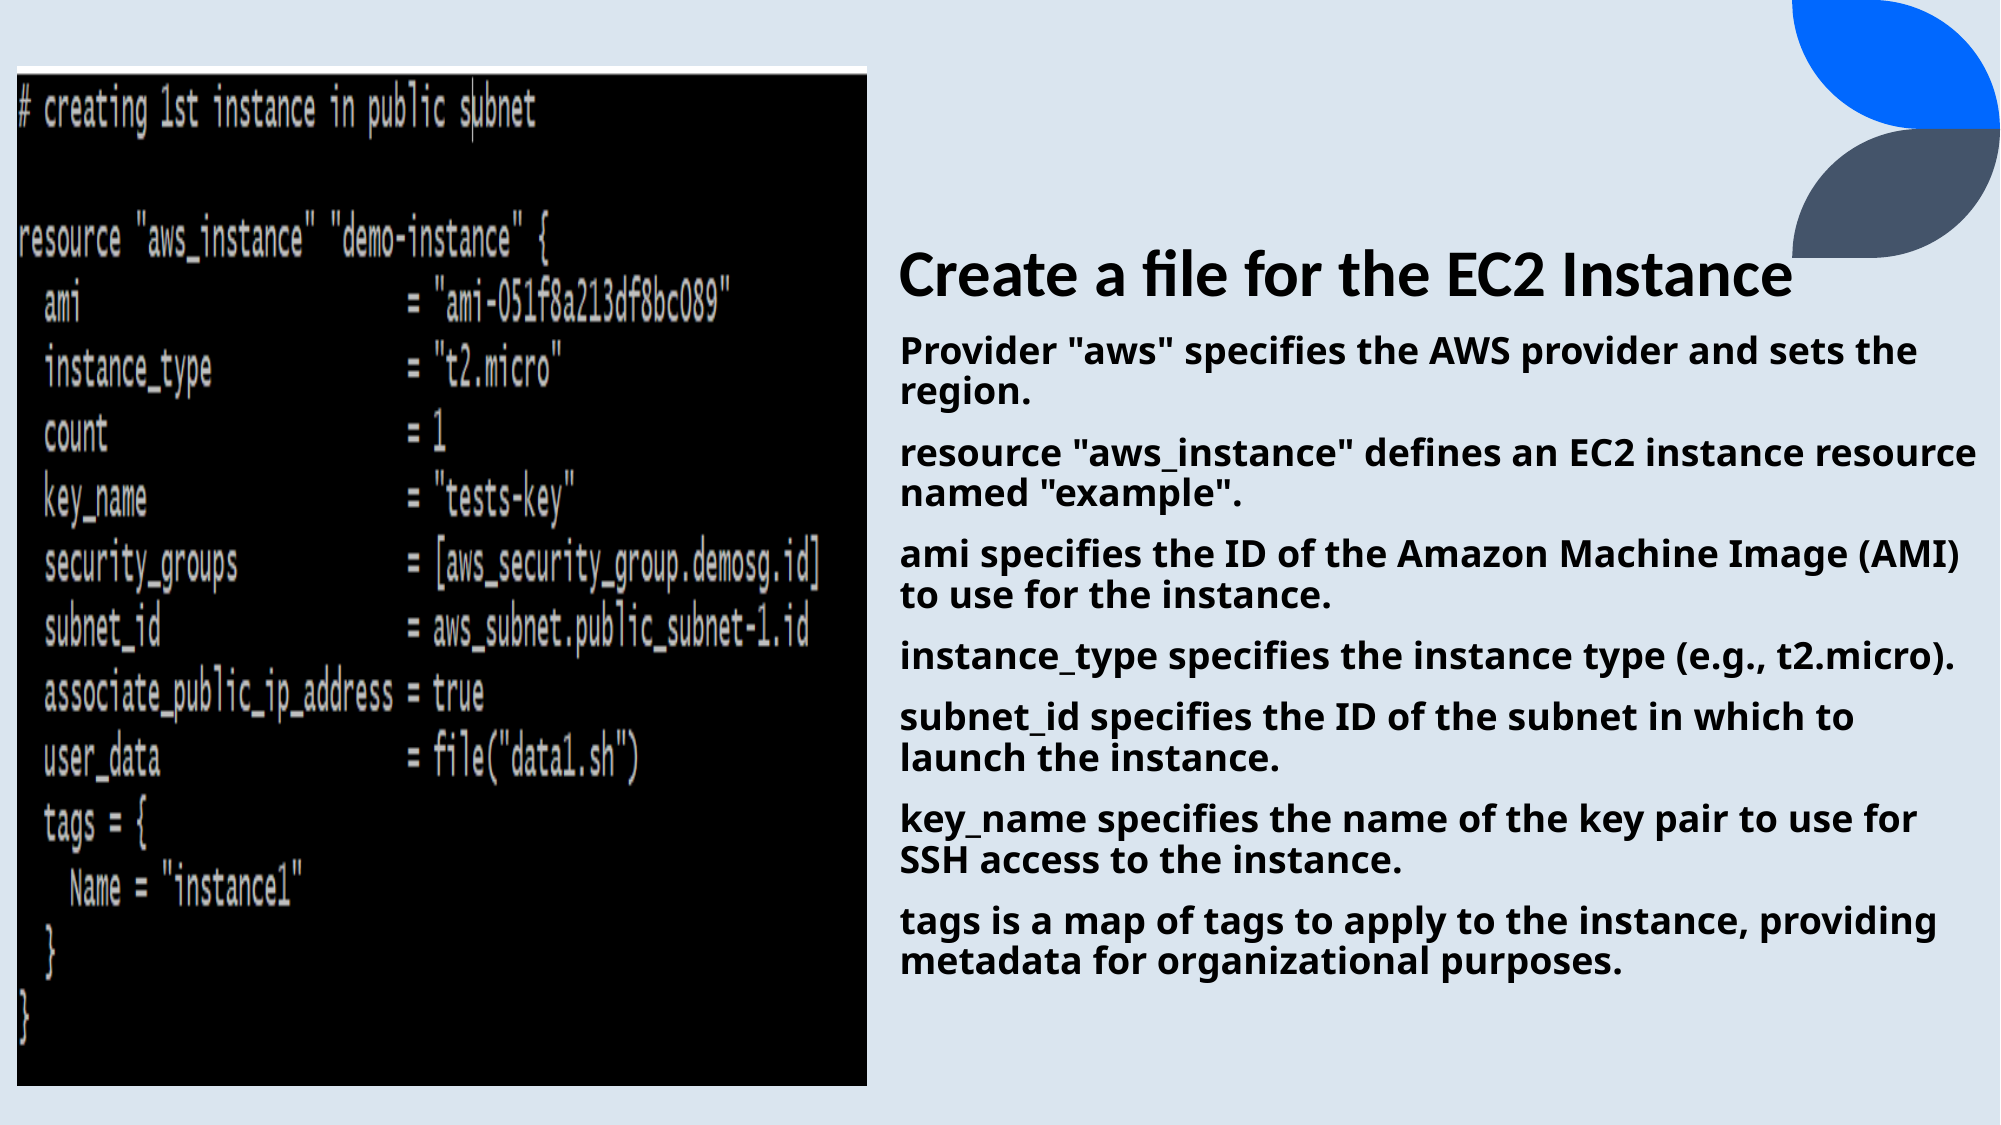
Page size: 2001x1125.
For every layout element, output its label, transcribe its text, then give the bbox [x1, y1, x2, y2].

list Create a file for the EC2 Instance Provider "aws" specifies the AWS provider and sets the region. resource "aws_instance" defines an EC2 instance resource named "example". ami specifies the ID of the Amazon Machine Image (AMI) to use for the instance. instance_type specifies the instance type (e.g., t2.micro). subnet_id specifies the ID of the subnet in which to launch the instance. key_name specifies the name of the key pair to use for SSH access to the instance. tags is a map of tags to apply to the instance, providing metadata for organizational purposes. [884, 231, 2000, 1125]
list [17, 66, 867, 1086]
